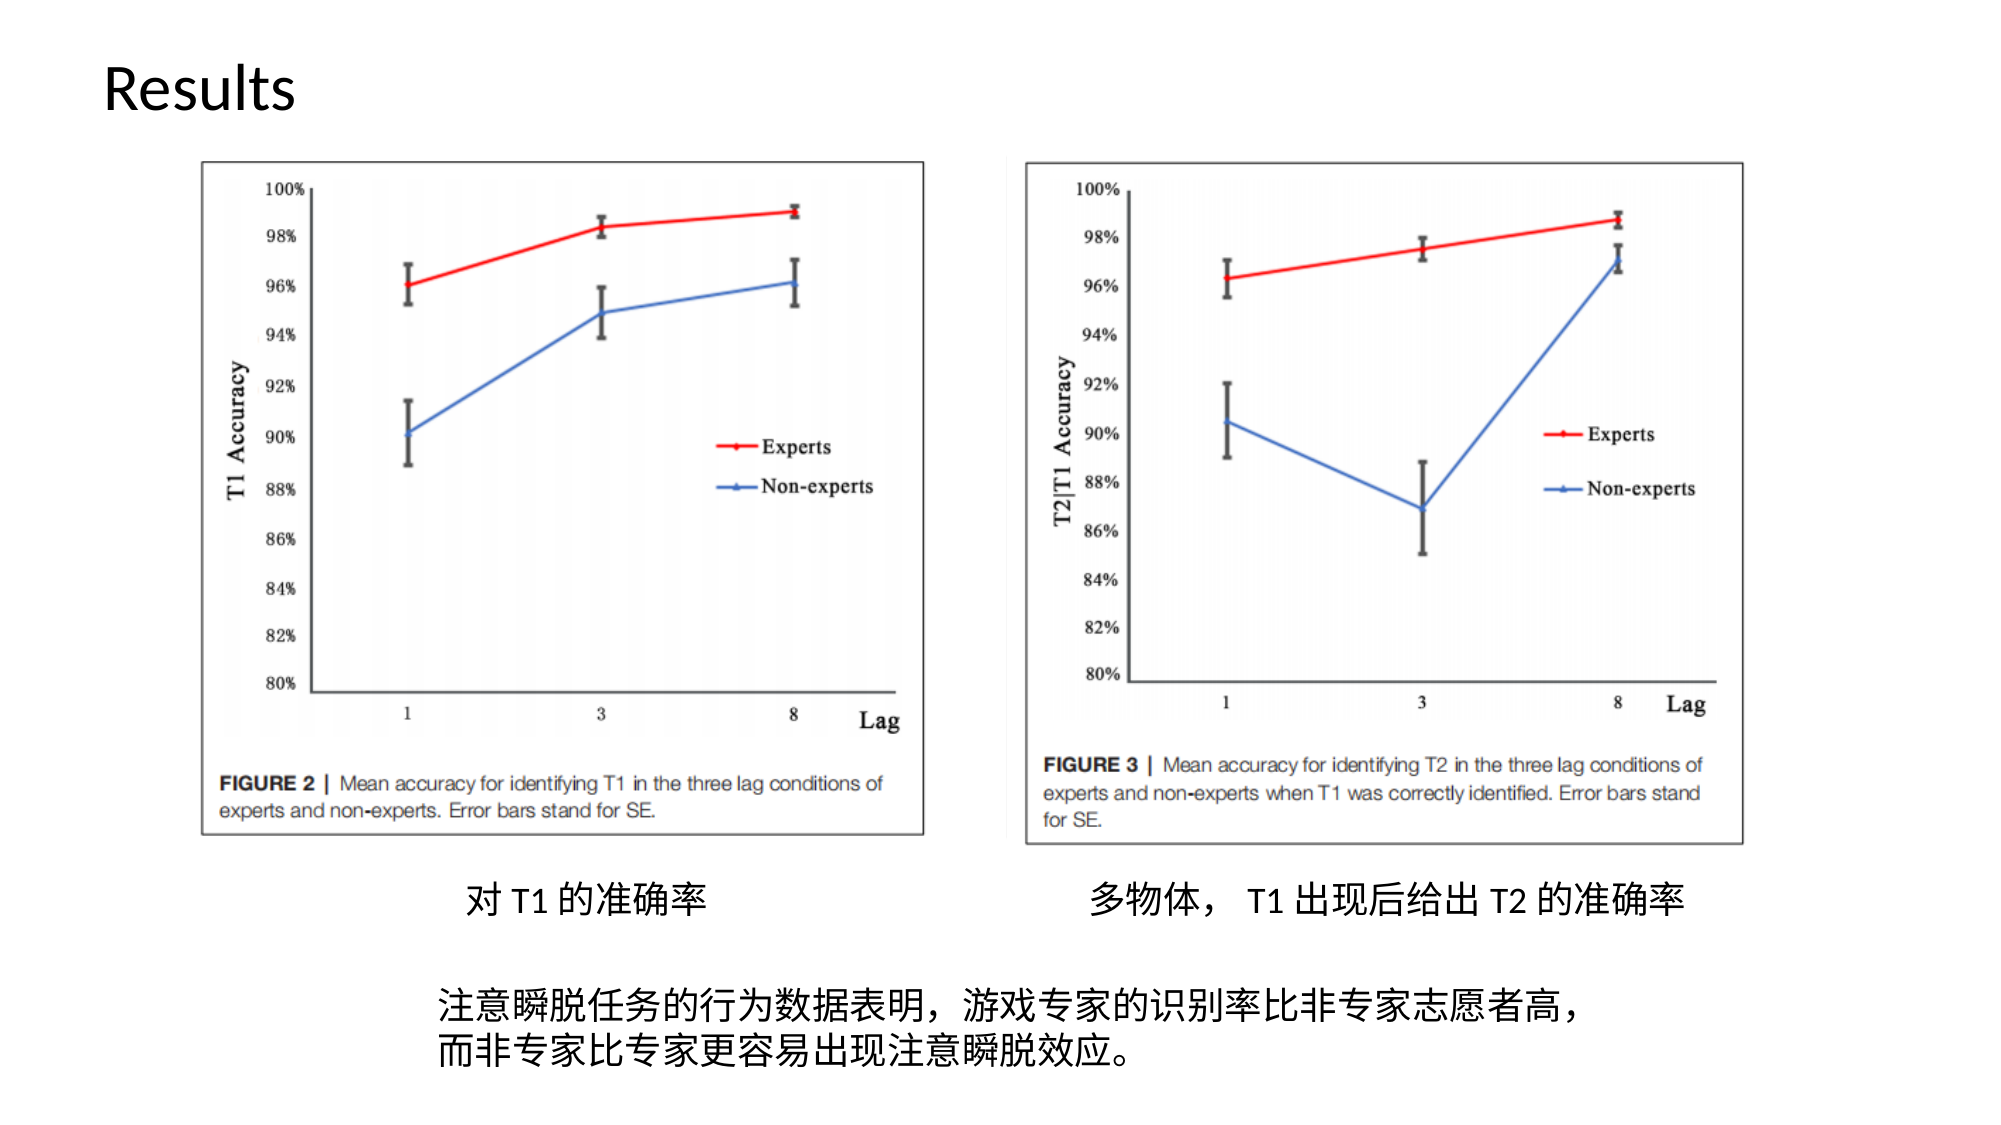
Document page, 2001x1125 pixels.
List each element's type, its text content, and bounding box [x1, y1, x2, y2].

text_box 对T1的准确率 [450, 868, 954, 929]
text_box 注意瞬脱任务的行为数据表明，游戏专家的识别率比非专家志愿者高， 而非专家比专家更容易出现注意瞬脱效应。 [422, 974, 1615, 1079]
picture [177, 143, 954, 853]
text_box Results [89, 36, 1231, 132]
picture [989, 133, 1769, 858]
text_box 多物体，T1出现后给出T2的准确率 [1073, 868, 1703, 929]
